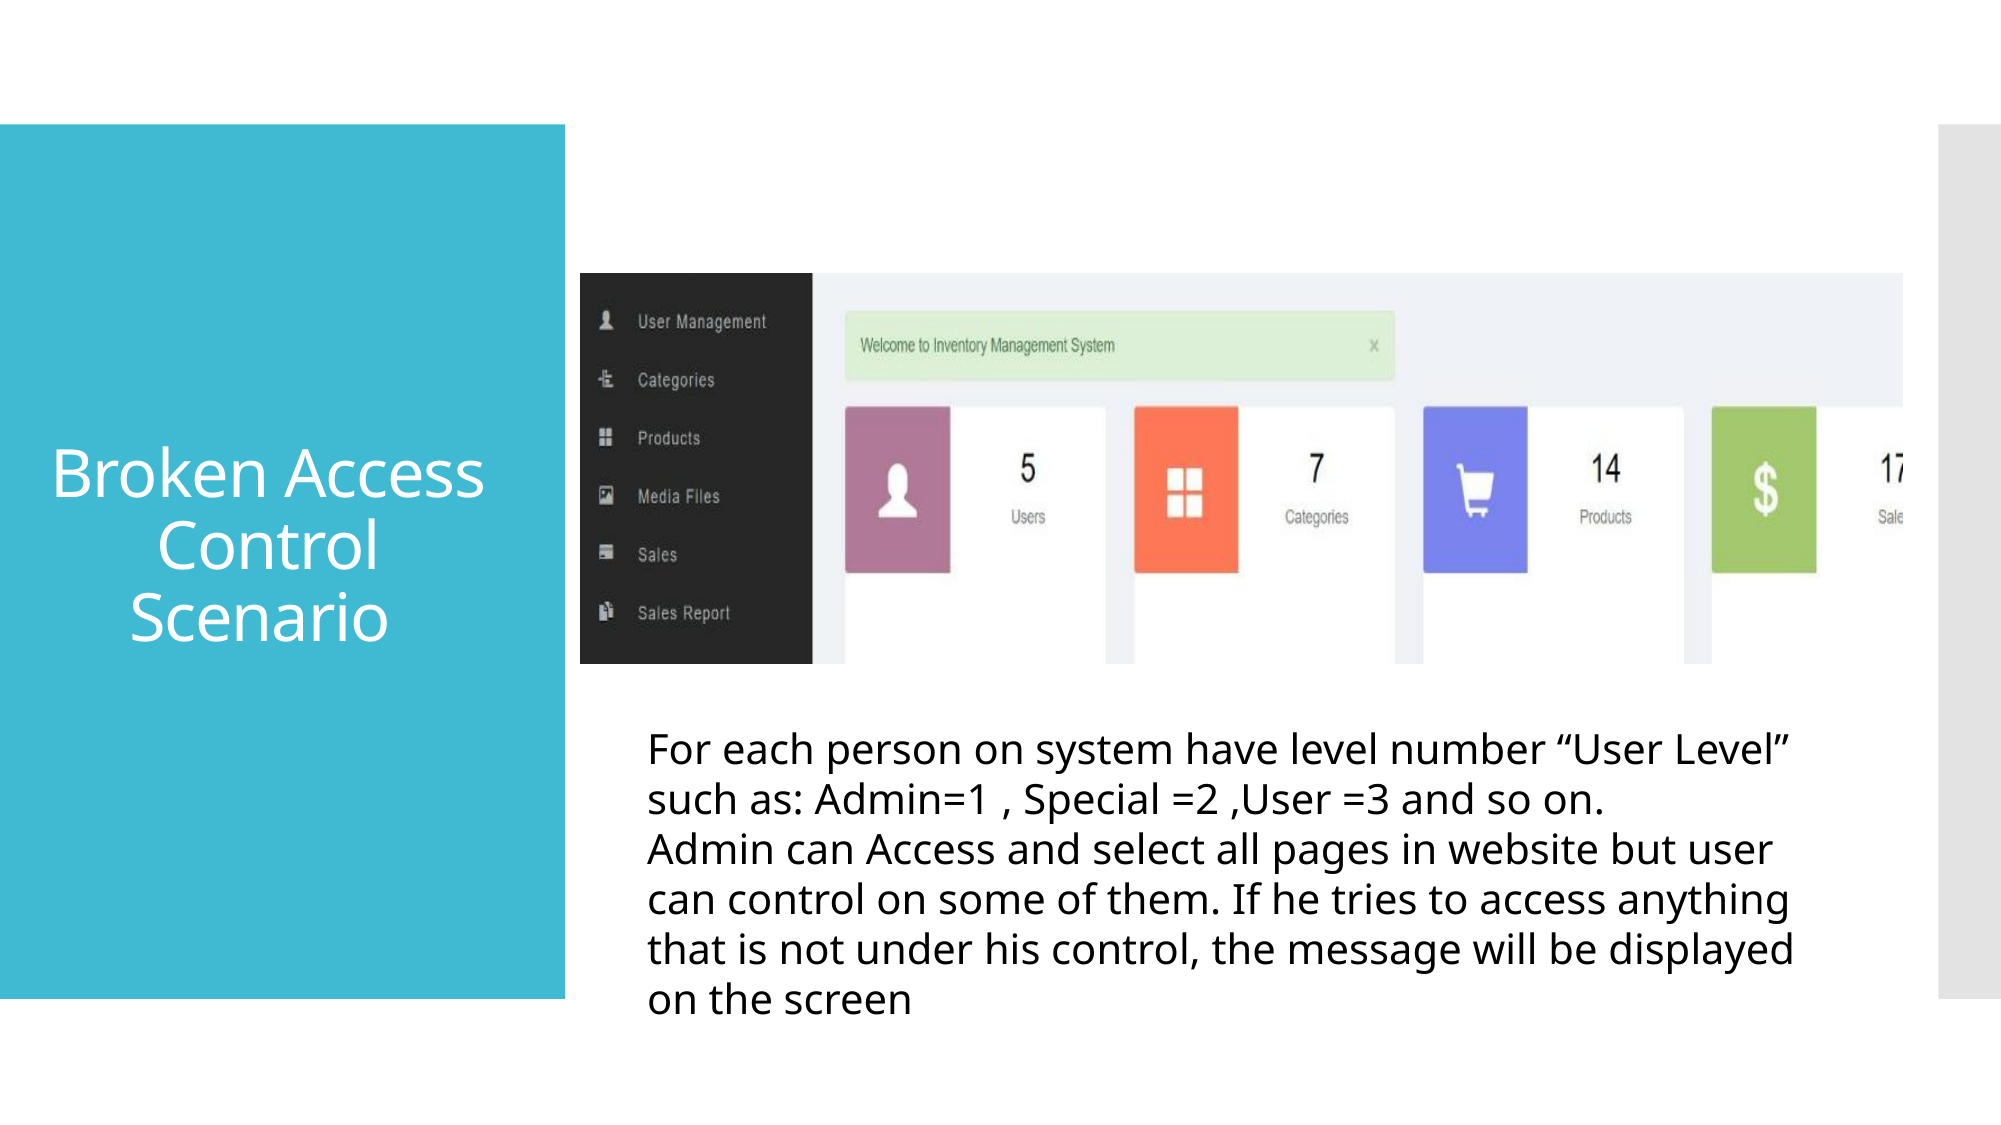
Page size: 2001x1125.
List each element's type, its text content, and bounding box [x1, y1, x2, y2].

title Broken Access Control Scenario [35, 273, 501, 664]
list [580, 272, 1904, 664]
text_box For each person on system have level number “User Level” such as: Admin=1 , Special =2 ,User =3 and so on. Admin can Access and select all pages in website but user can control on some of them. If he tries to access anything that is not under his control, the message will be displayed on the screen [632, 715, 1869, 1031]
